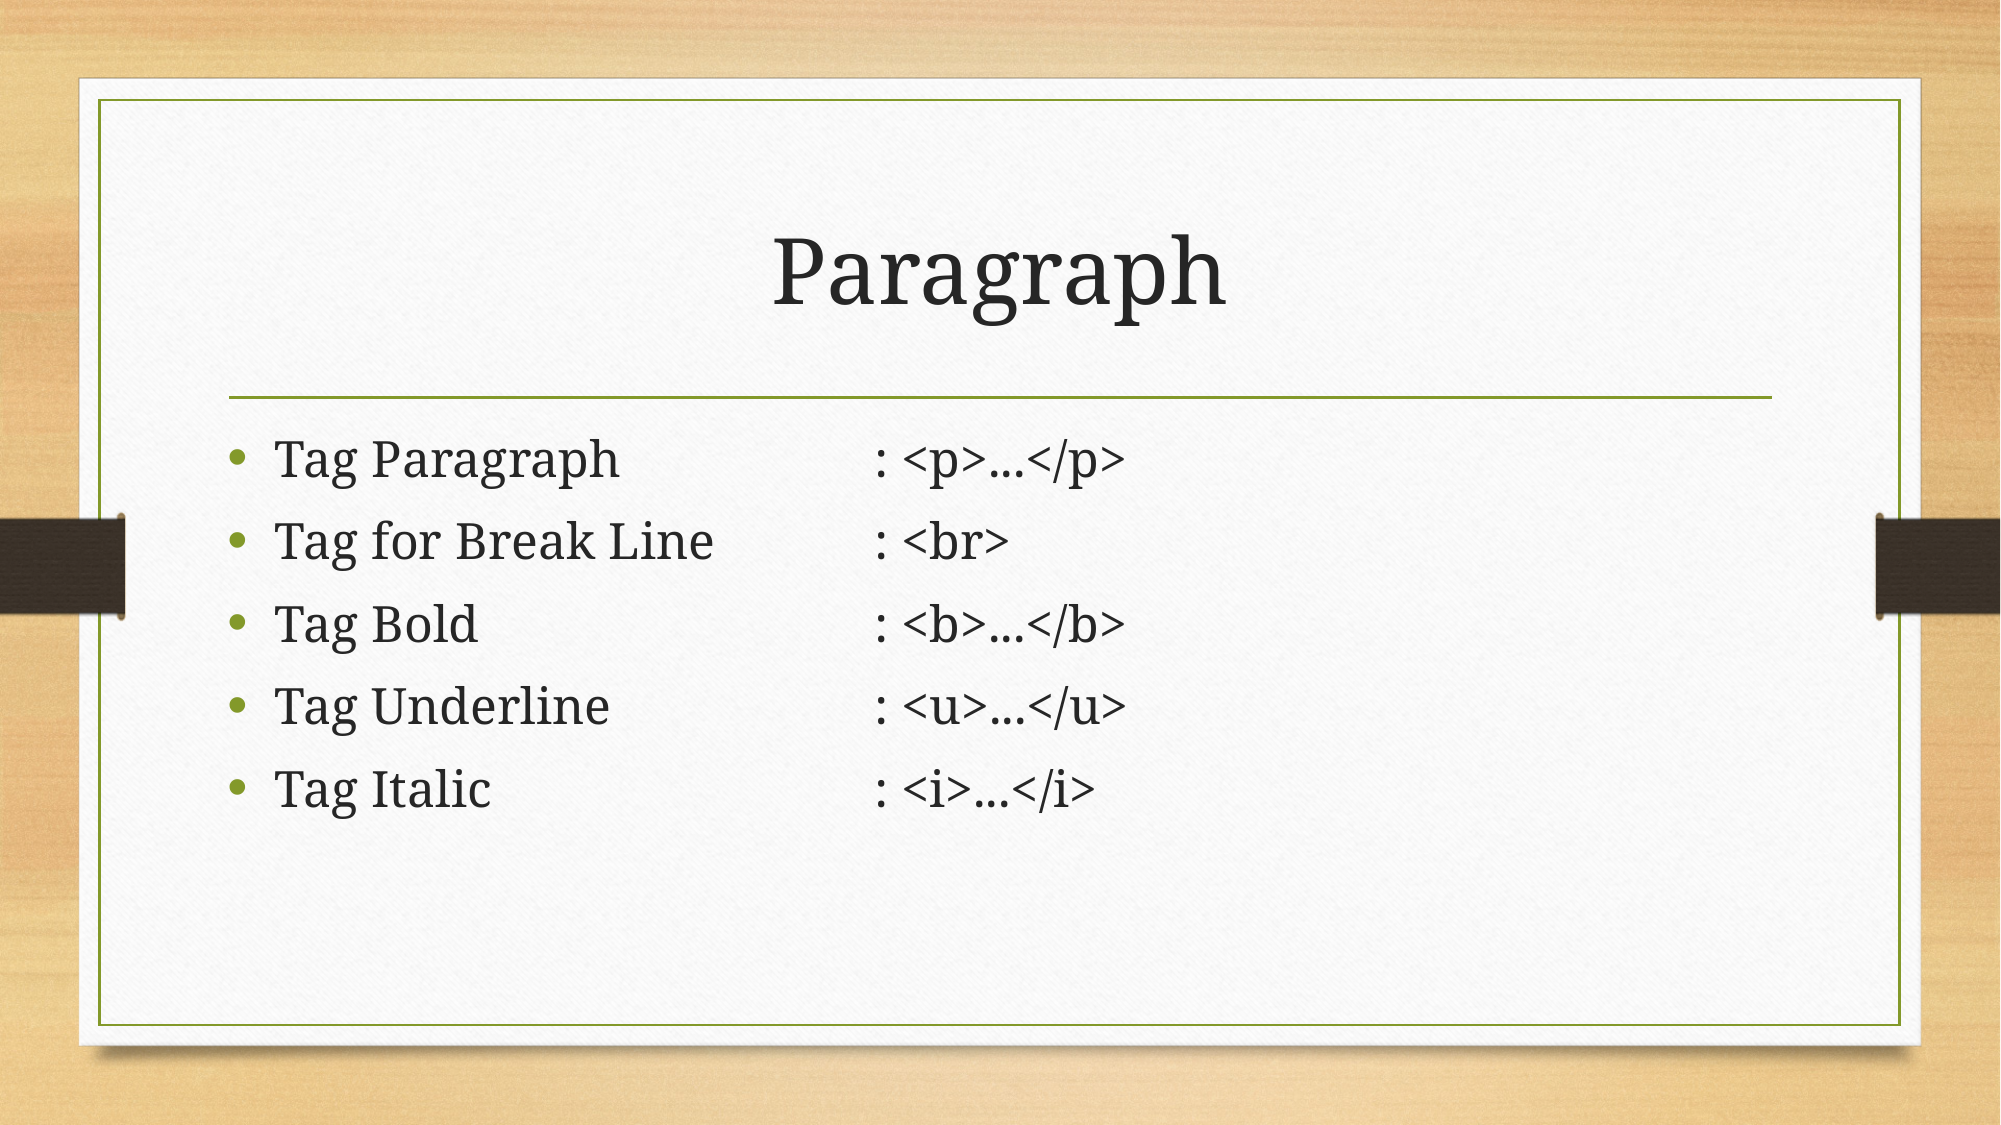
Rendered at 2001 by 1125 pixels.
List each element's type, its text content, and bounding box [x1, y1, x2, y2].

picture [0, 0, 2001, 1125]
list Tag Paragraph : <p>...</p> Tag for Break Line : <br> Tag Bold : <b>...</b> Tag Underline : <u>...</u> Tag Italic : <i>...</i> [212, 419, 1788, 964]
title Paragraph [212, 161, 1788, 375]
